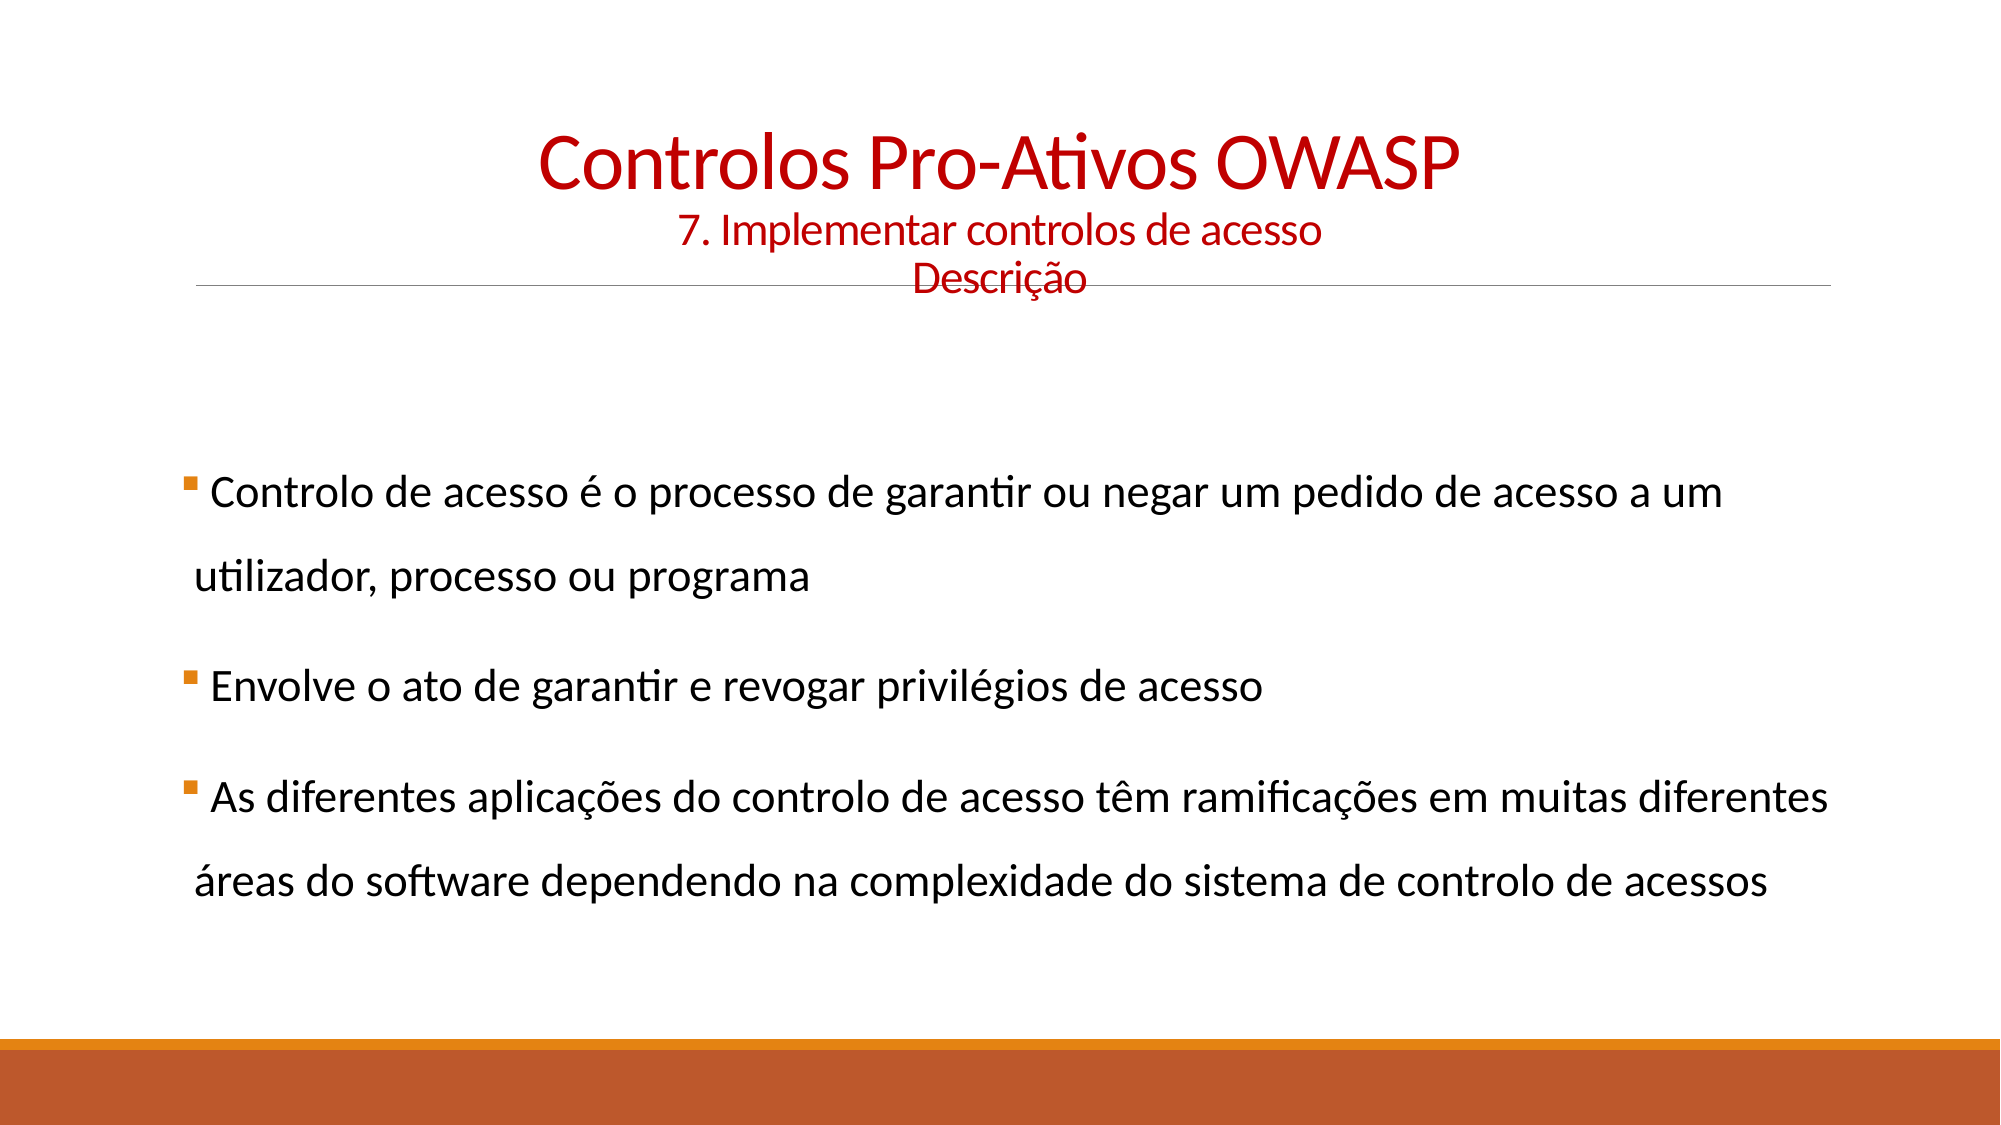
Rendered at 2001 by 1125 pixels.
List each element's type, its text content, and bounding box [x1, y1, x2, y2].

title Controlos Pro-Ativos OWASP 7. Implementar controlos de acesso Descrição [175, 115, 1826, 493]
list Controlo de acesso é o processo de garantir ou negar um pedido de acesso a um utilizador, processo ou programa Envolve o ato de garantir e revogar privilégios de acesso As diferentes aplicações do controlo de acesso têm ramificações em muitas diferentes áreas do software dependendo na complexidade do sistema de controlo de acessos [180, 342, 1830, 1003]
